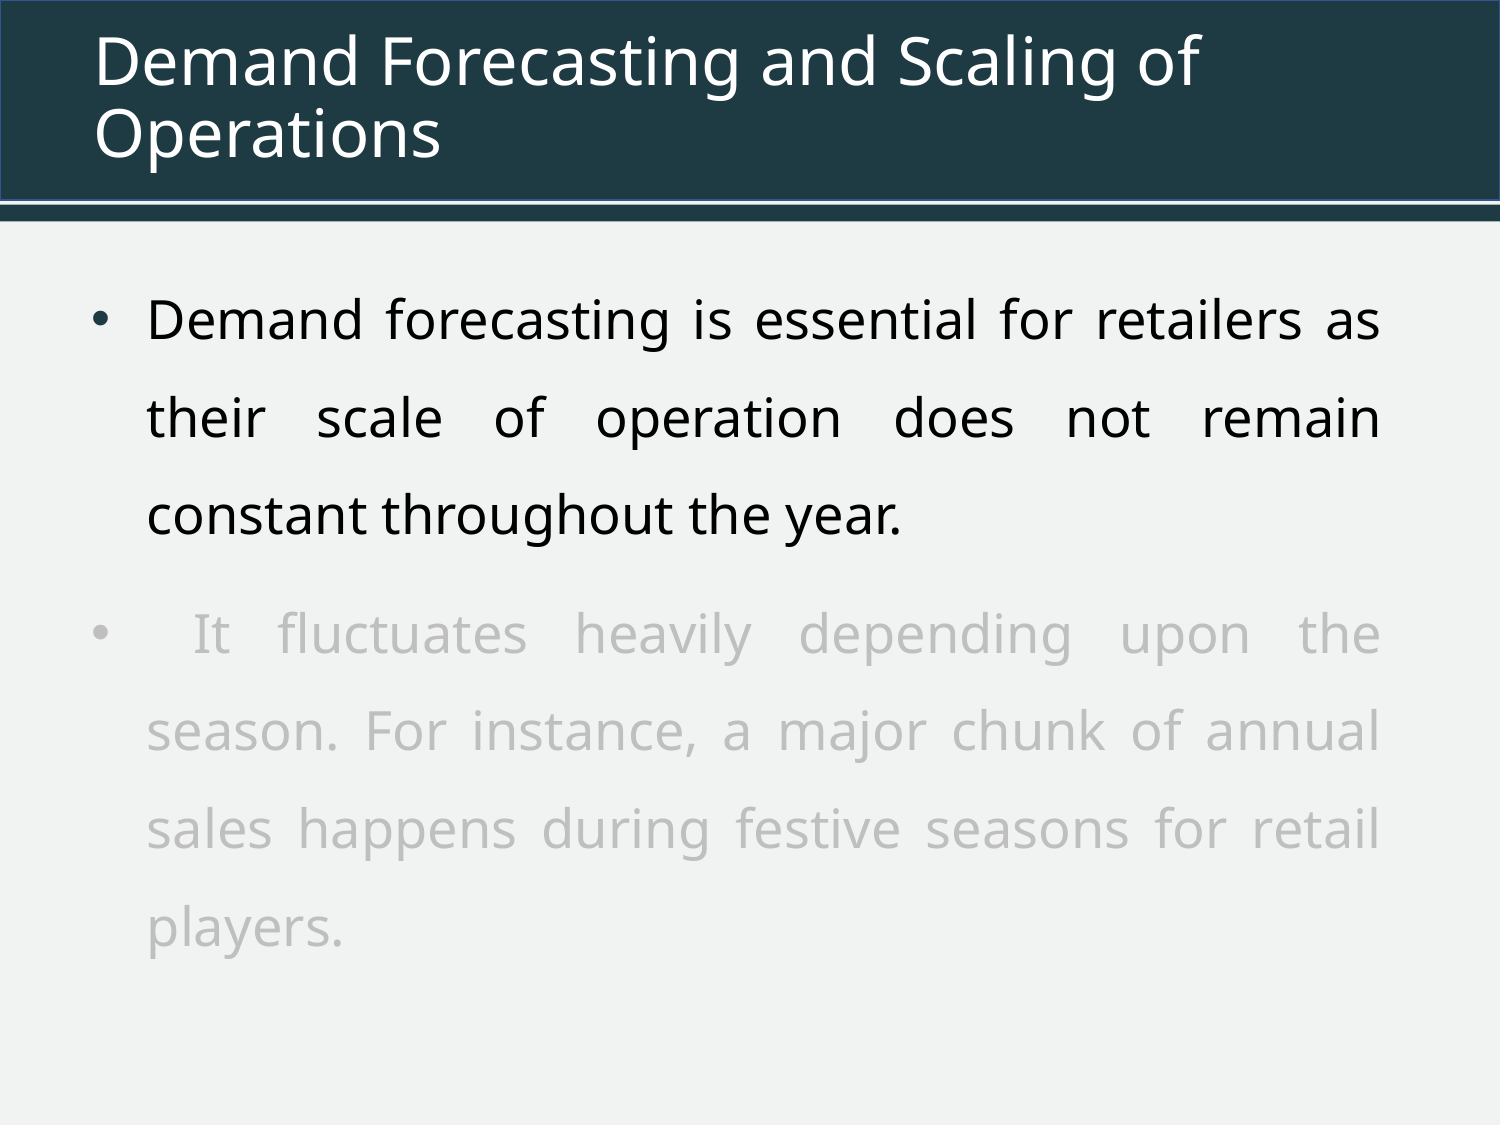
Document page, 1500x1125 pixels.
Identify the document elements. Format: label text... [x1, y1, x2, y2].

list Demand forecasting is essential for retailers as their scale of operation does not remain constant throughout the year. It fluctuates heavily depending upon the season. For instance, a major chunk of annual sales happens during festive seasons for retail players. [76, 245, 1429, 1096]
title Demand Forecasting and Scaling of Operations [78, 0, 1500, 200]
